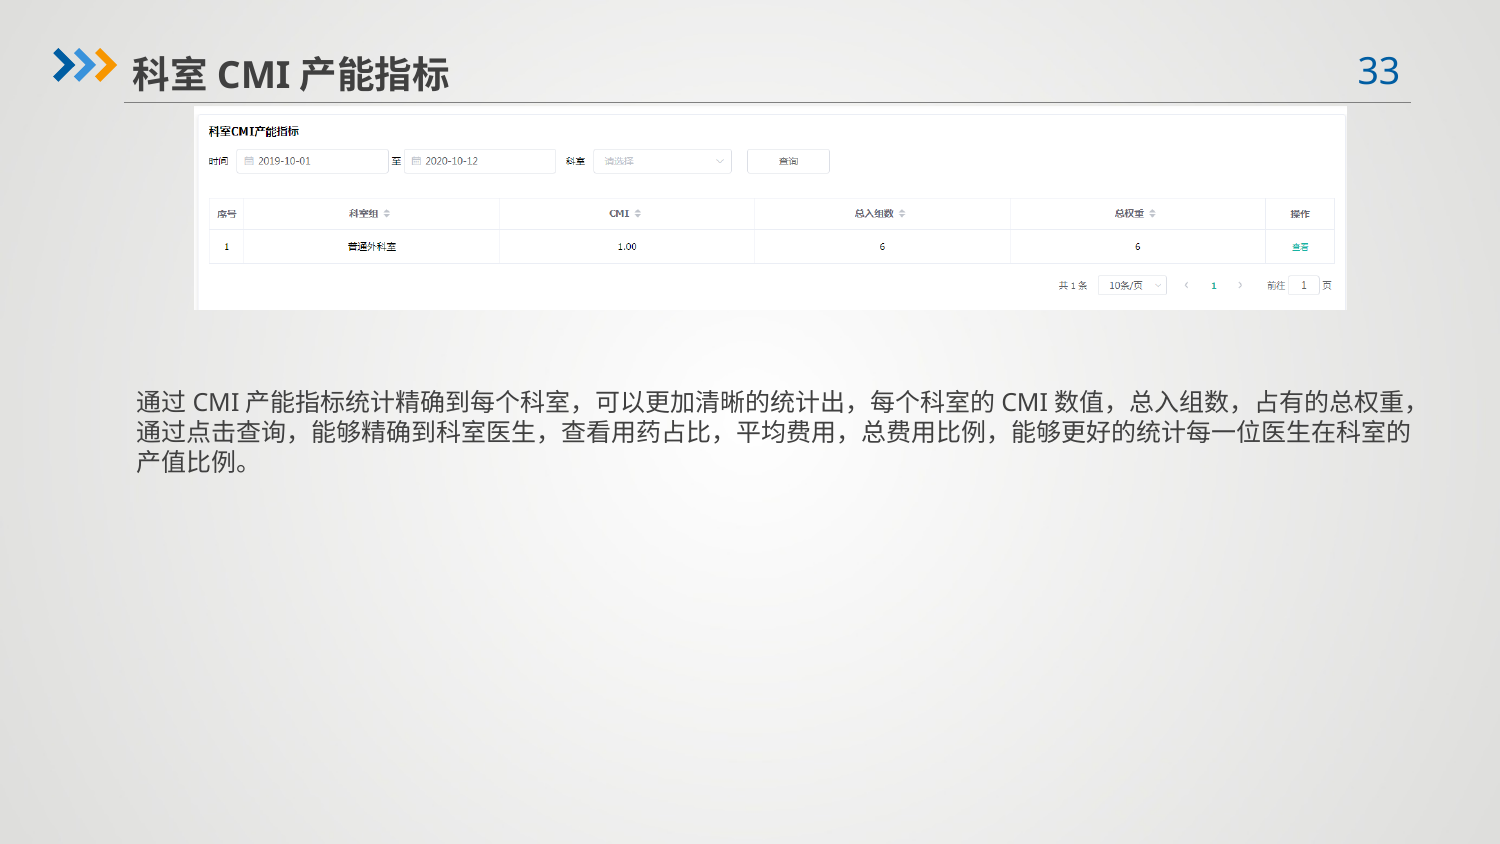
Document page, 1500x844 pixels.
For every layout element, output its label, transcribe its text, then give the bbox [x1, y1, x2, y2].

picture [0, 0, 1500, 844]
text_box 科室CMI产能指标 [118, 43, 465, 104]
text_box 通过CMI产能指标统计精确到每个科室，可以更加清晰的统计出，每个科室的CMI数值，总入组数，占有的总权重， 通过点击查询，能够精确到科室医生，查看用药占比，平均费用，总费用比例，能够更好的统计每一位医生在科室的 产值比例。 [121, 379, 1445, 484]
